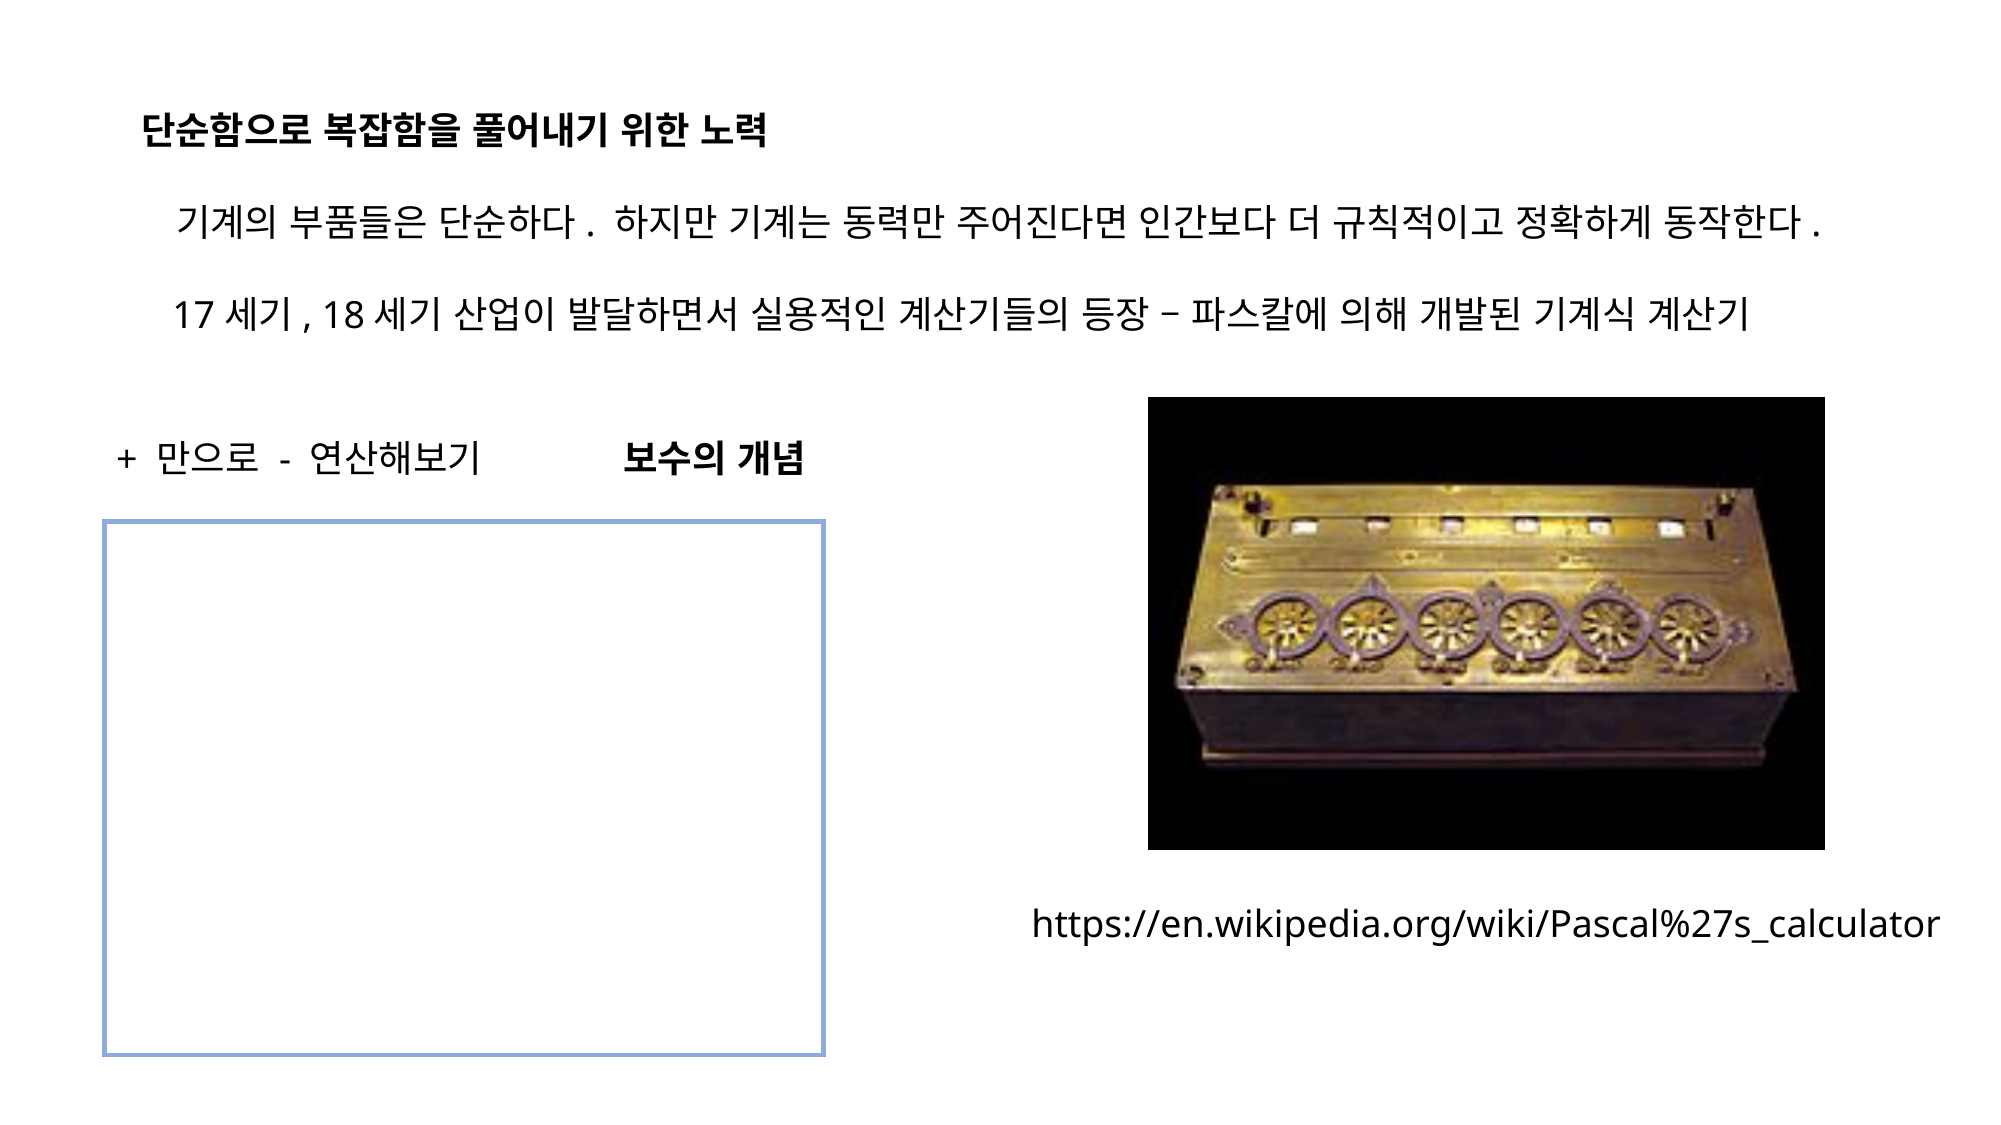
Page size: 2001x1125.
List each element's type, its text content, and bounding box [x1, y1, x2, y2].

text_box 17세기, 18세기 산업이 발달하면서 실용적인 계산기들의 등장 – 파스칼에 의해 개발된 기계식 계산기 [157, 283, 1767, 343]
text_box 보수의 개념 [608, 427, 822, 487]
text_box 단순함으로 복잡함을 풀어내기 위한 노력 [126, 99, 785, 160]
text_box 기계의 부품들은 단순하다. 하지만 기계는 동력만 주어진다면 인간보다 더 규칙적이고 정확하게 동작한다. [161, 191, 1837, 252]
text_box [103, 521, 825, 1056]
picture [1148, 397, 1825, 850]
text_box + 만으로 - 연산해보기 [101, 427, 498, 487]
text_box https://en.wikipedia.org/wiki/Pascal%27s_calculator [1016, 892, 1957, 952]
